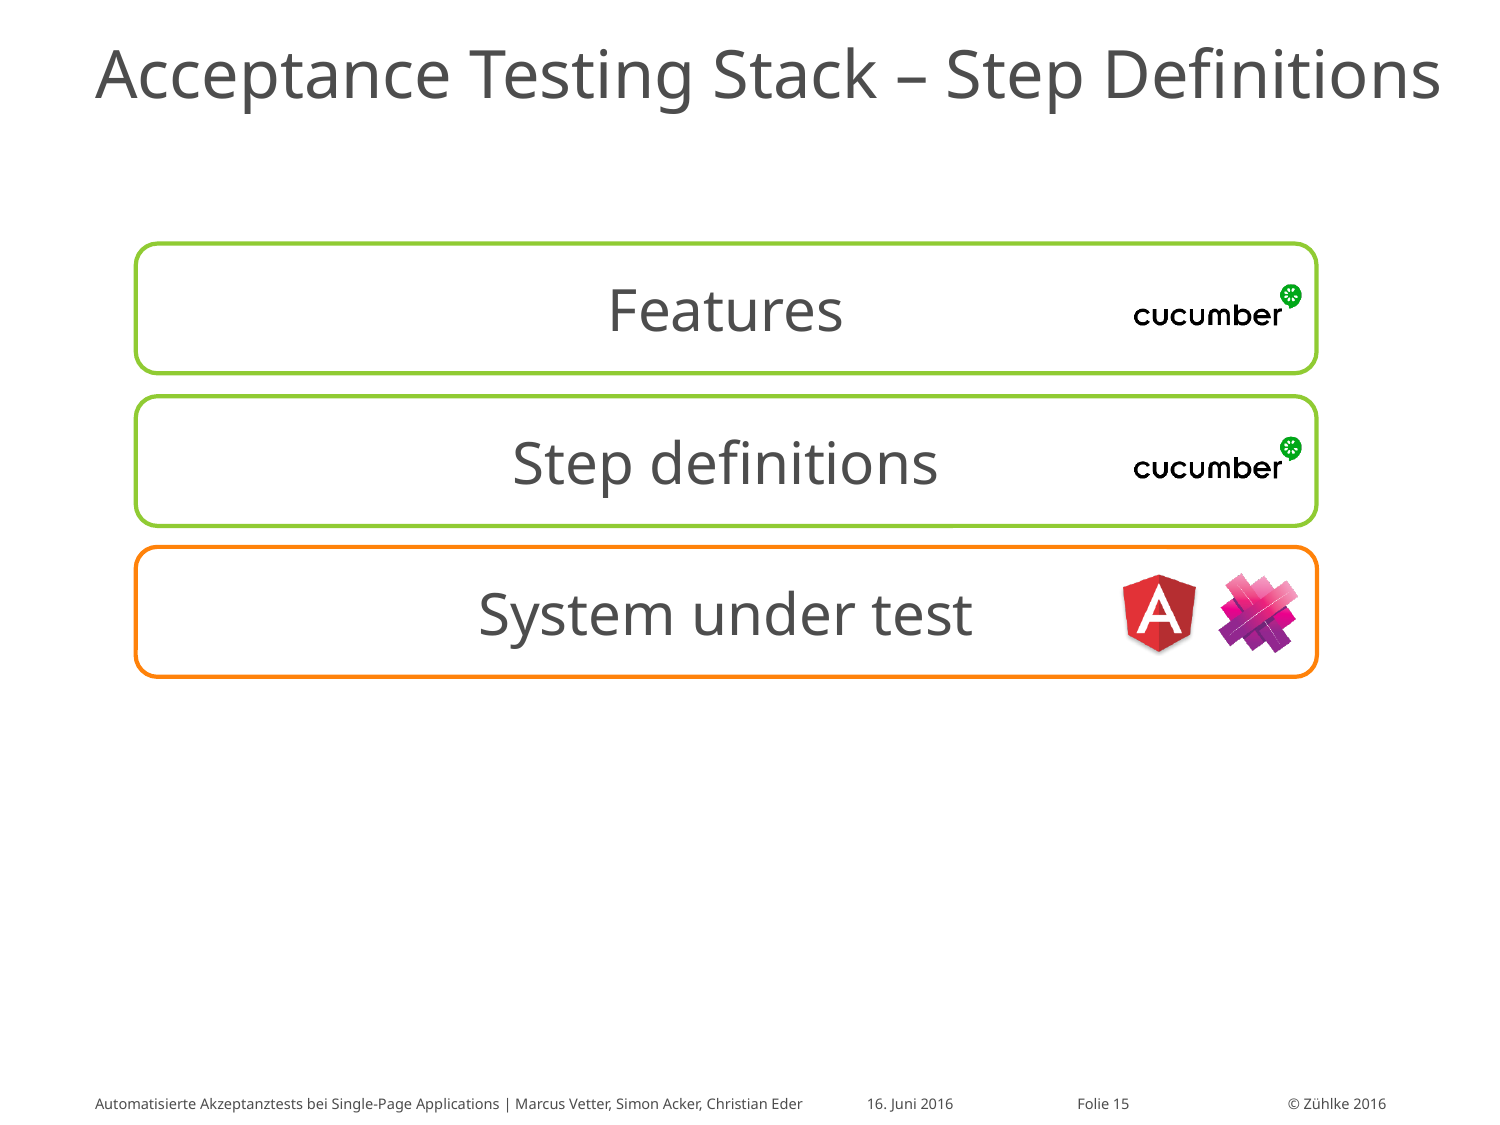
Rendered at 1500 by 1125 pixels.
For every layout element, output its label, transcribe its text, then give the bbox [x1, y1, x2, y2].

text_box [135, 546, 1318, 678]
title Acceptance Testing Stack – Step Definitions [95, 36, 1475, 154]
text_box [135, 243, 1317, 374]
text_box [135, 395, 1317, 527]
